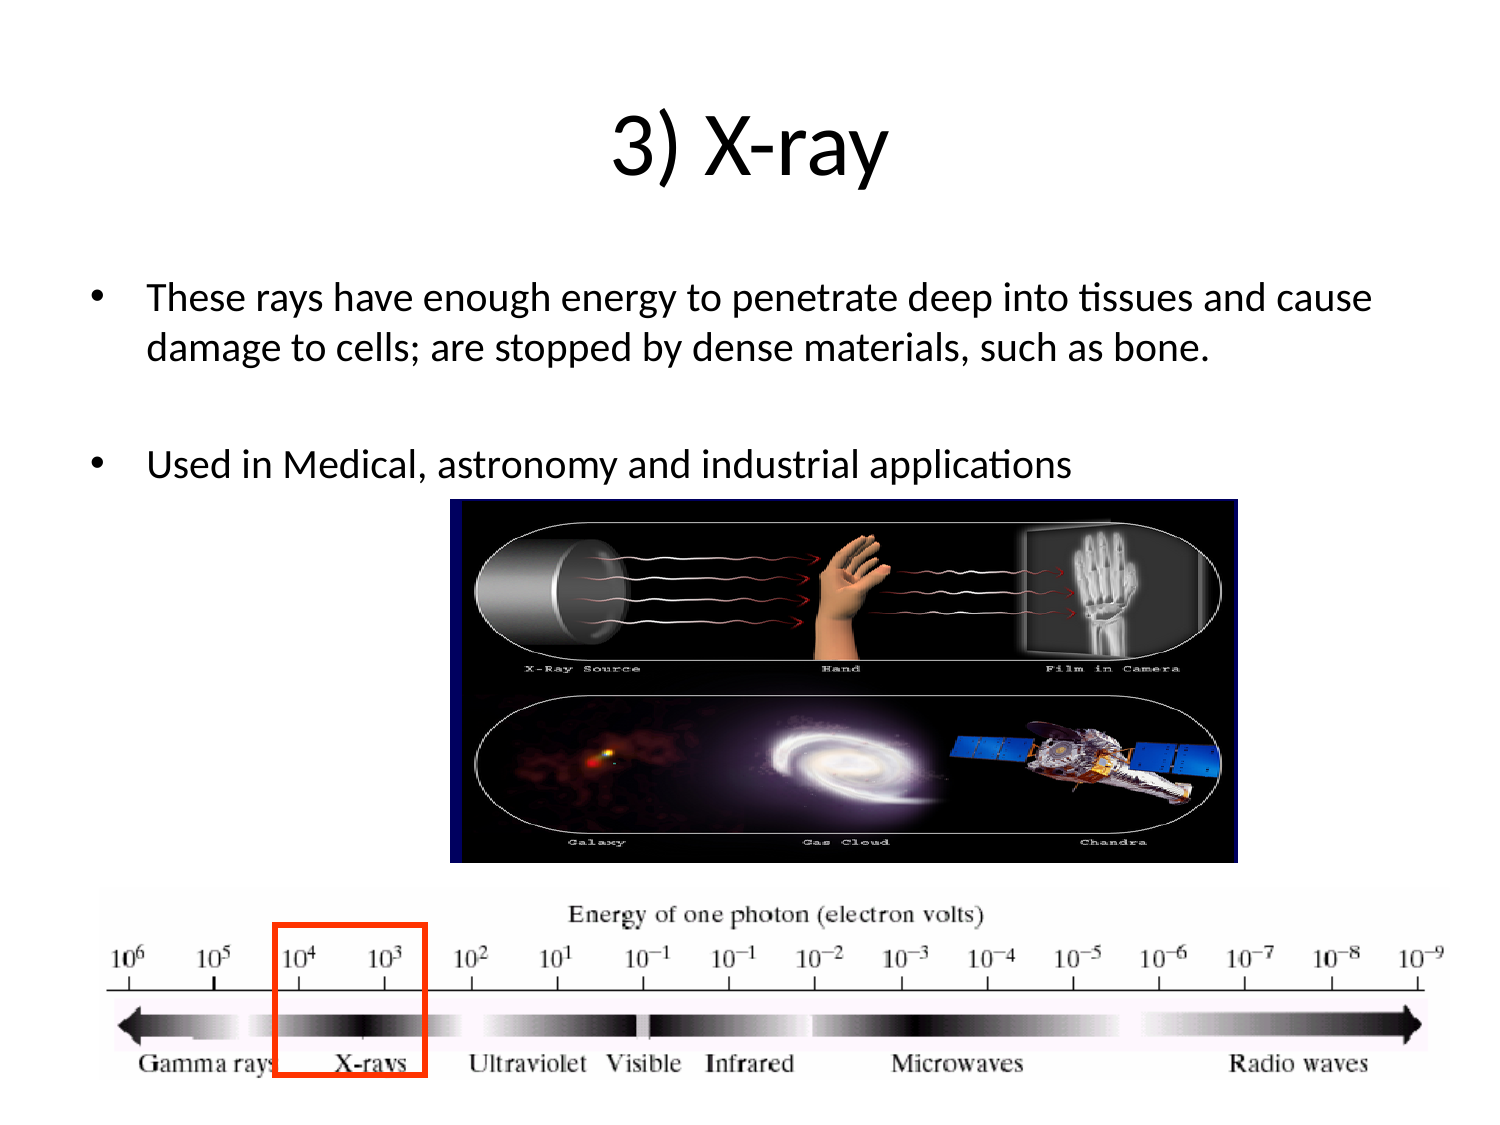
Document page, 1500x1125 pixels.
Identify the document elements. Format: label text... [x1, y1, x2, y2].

picture [449, 499, 1238, 863]
picture [99, 887, 1451, 1081]
title 3) X-ray [75, 45, 1425, 233]
list These rays have enough energy to penetrate deep into tissues and cause damage to cells; are stopped by dense materials, such as bone. Used in Medical, astronomy and industrial applications [75, 262, 1425, 525]
